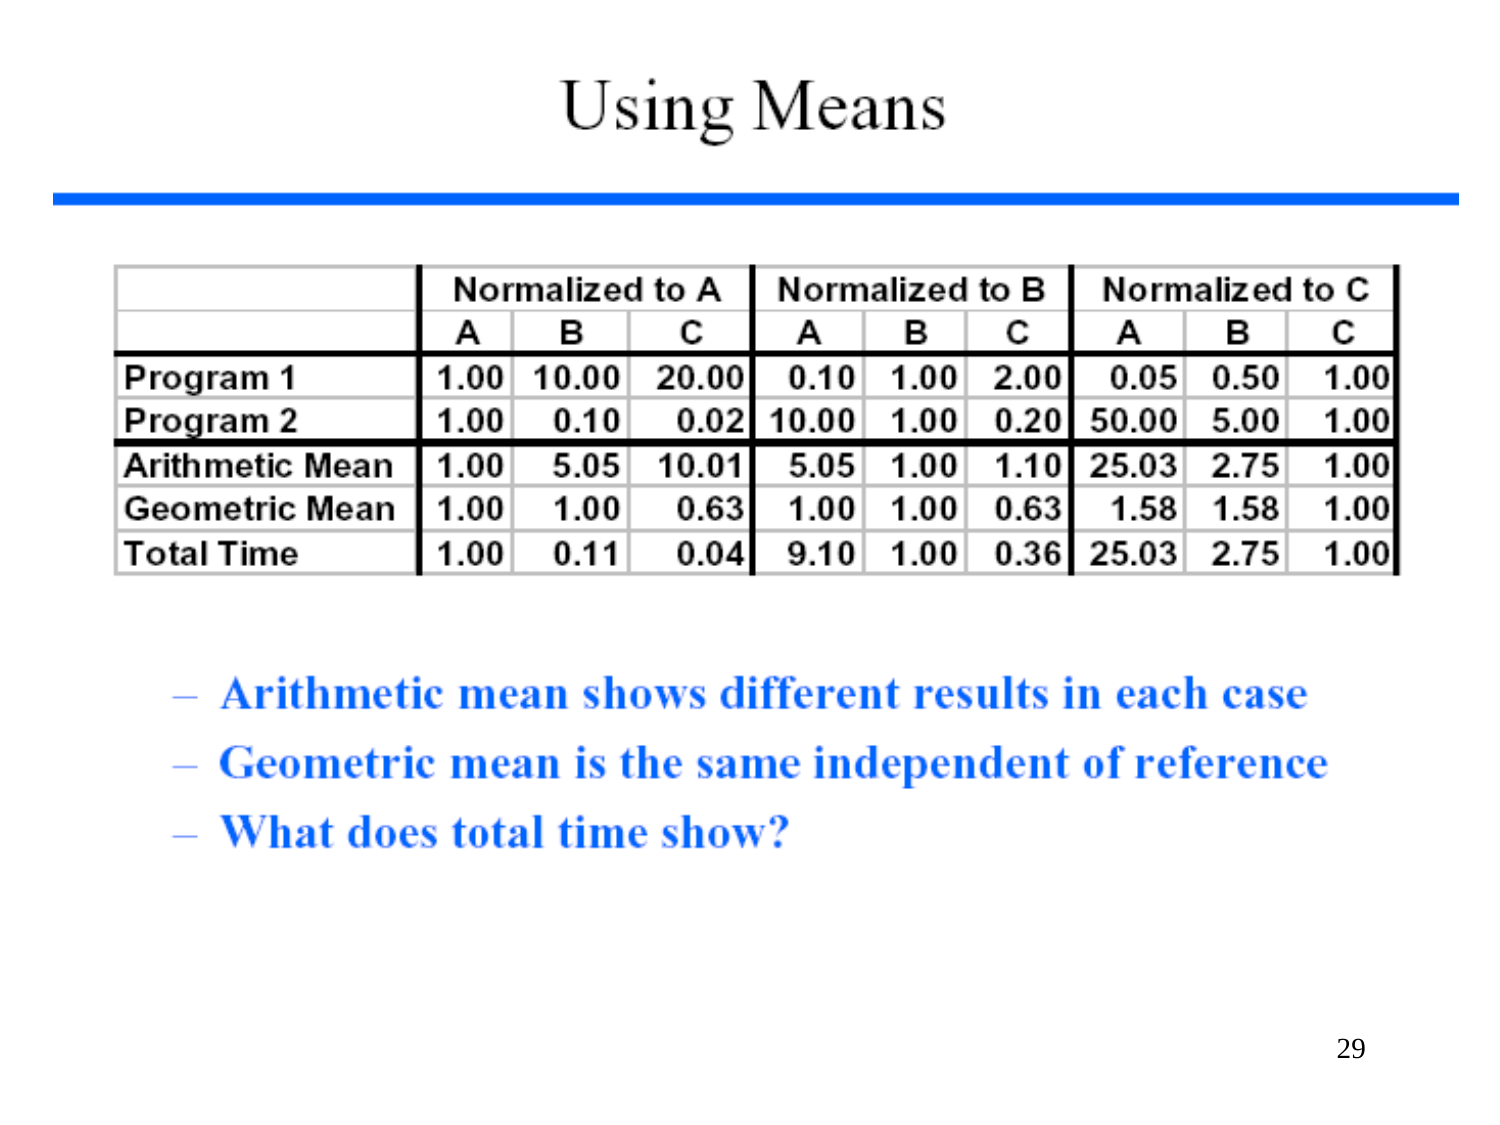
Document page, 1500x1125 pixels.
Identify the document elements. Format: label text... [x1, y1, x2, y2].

picture [52, 42, 1460, 963]
slide_number 29 [1030, 1021, 1382, 1100]
